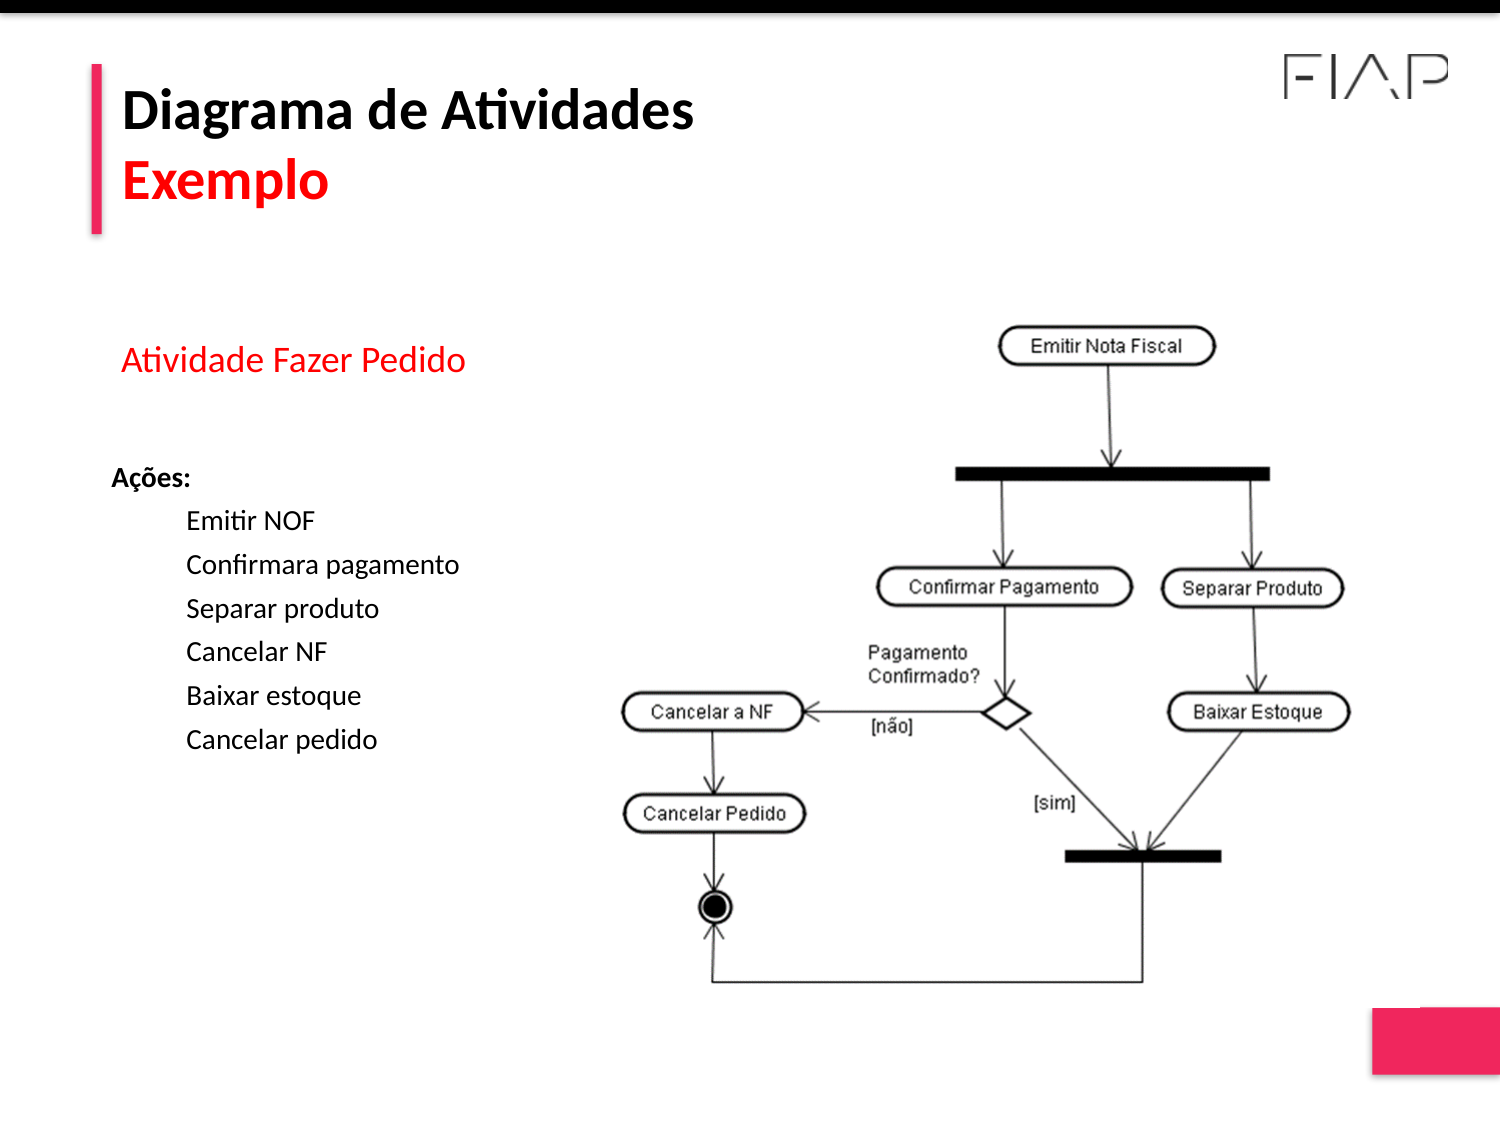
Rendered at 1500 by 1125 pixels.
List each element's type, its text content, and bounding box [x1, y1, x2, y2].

text_box [1372, 1007, 1500, 1075]
text_box [0, 0, 1500, 14]
text_box [91, 63, 102, 235]
text_box Ações: Emitir NOF Confirmara pagamento Separar produto Cancelar NF Baixar estoque Cancelar pedido [96, 440, 607, 763]
text_box Diagrama de Atividades Exemplo [108, 64, 710, 219]
picture [1283, 53, 1449, 99]
picture [612, 309, 1420, 1008]
text_box Atividade Fazer Pedido [106, 327, 482, 388]
